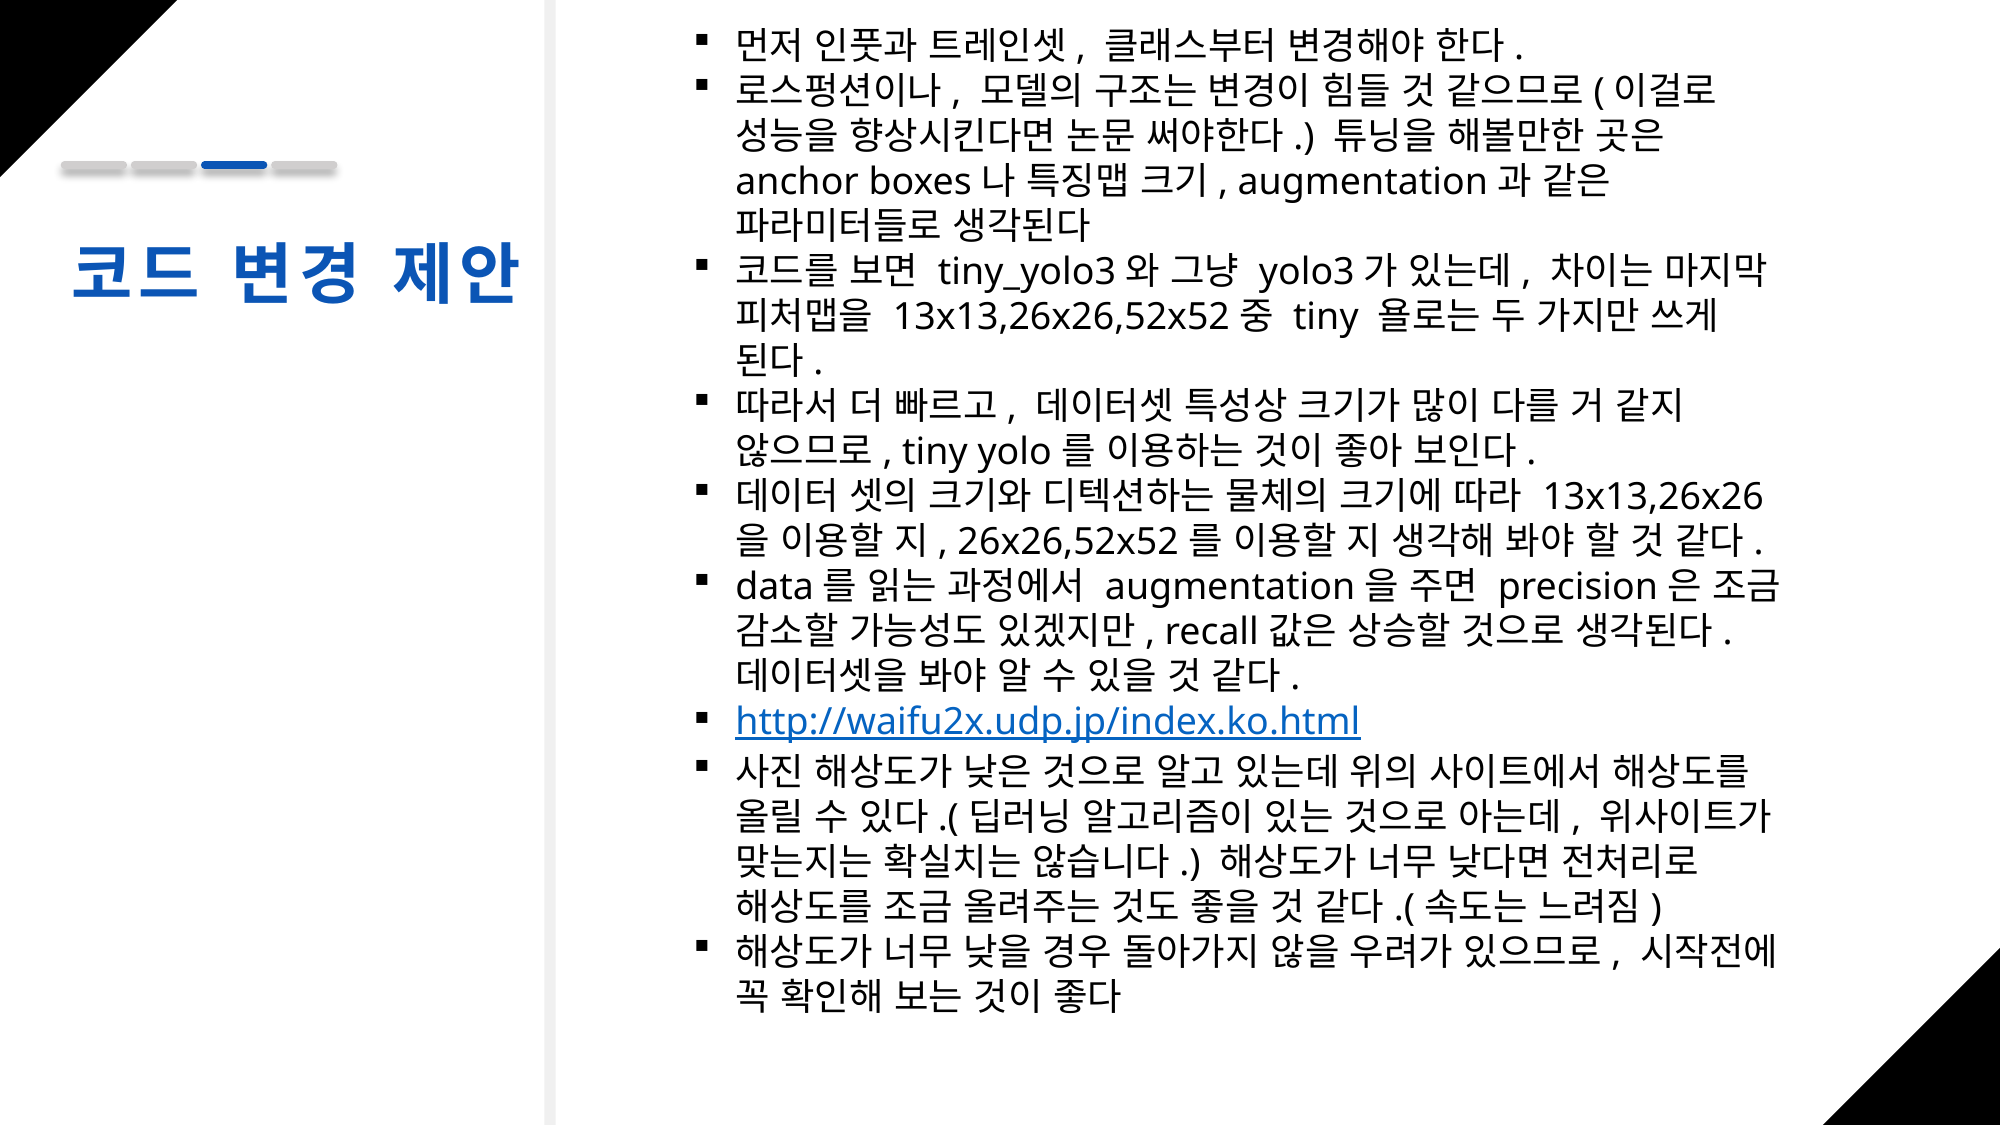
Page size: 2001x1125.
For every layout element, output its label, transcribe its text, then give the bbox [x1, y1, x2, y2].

text_box 코드 변경 제안 [56, 224, 537, 320]
text_box 먼저 인풋과 트레인셋, 클래스부터 변경해야 한다. 로스펑션이나, 모델의 구조는 변경이 힘들 것 같으므로(이걸로 성능을 향상시킨다면 논문 써야한다.) 튜닝을 해볼만한 곳은 anchor boxes나 특징맵 크기, augmentation과 같은 파라미터들로 생각된다 코드를 보면 tiny_yolo3와 그냥 yolo3가 있는데, 차이는 마지막 피처맵을 13x13,26x26,52x52중 tiny 욜로는 두 가지만 쓰게 된다. 따라서 더 빠르고, 데이터셋 특성상 크기가 많이 다를 거 같지 않으므로, tiny yolo를 이용하는 것이 좋아 보인다. 데이터 셋의 크기와 디텍션하는 물체의 크기에 따라 13x13,26x26을 이용할 지, 26x26,52x52를 이용할 지 생각해 봐야 할 것 같다. data를 읽는 과정에서 augmentation을 주면 precision은 조금 감소할 가능성도 있겠지만, recall값은 상승할 것으로 생각된다. 데이터셋을 봐야 알 수 있을 것 같다. http://waifu2x.udp.jp/index.ko.html 사진 해상도가 낮은 것으로 알고 있는데 위의 사이트에서 해상도를 올릴 수 있다.(딥러닝 알고리즘이 있는 것으로 아는데, 위사이트가 맞는지는 확실치는 않습니다.) 해상도가 너무 낮다면 전처리로 해상도를 조금 올려주는 것도 좋을 것 같다.(속도는 느려짐) 해상도가 너무 낮을 경우 돌아가지 않을 우려가 있으므로, 시작전에 꼭 확인해 보는 것이 좋다 [678, 14, 1813, 1026]
